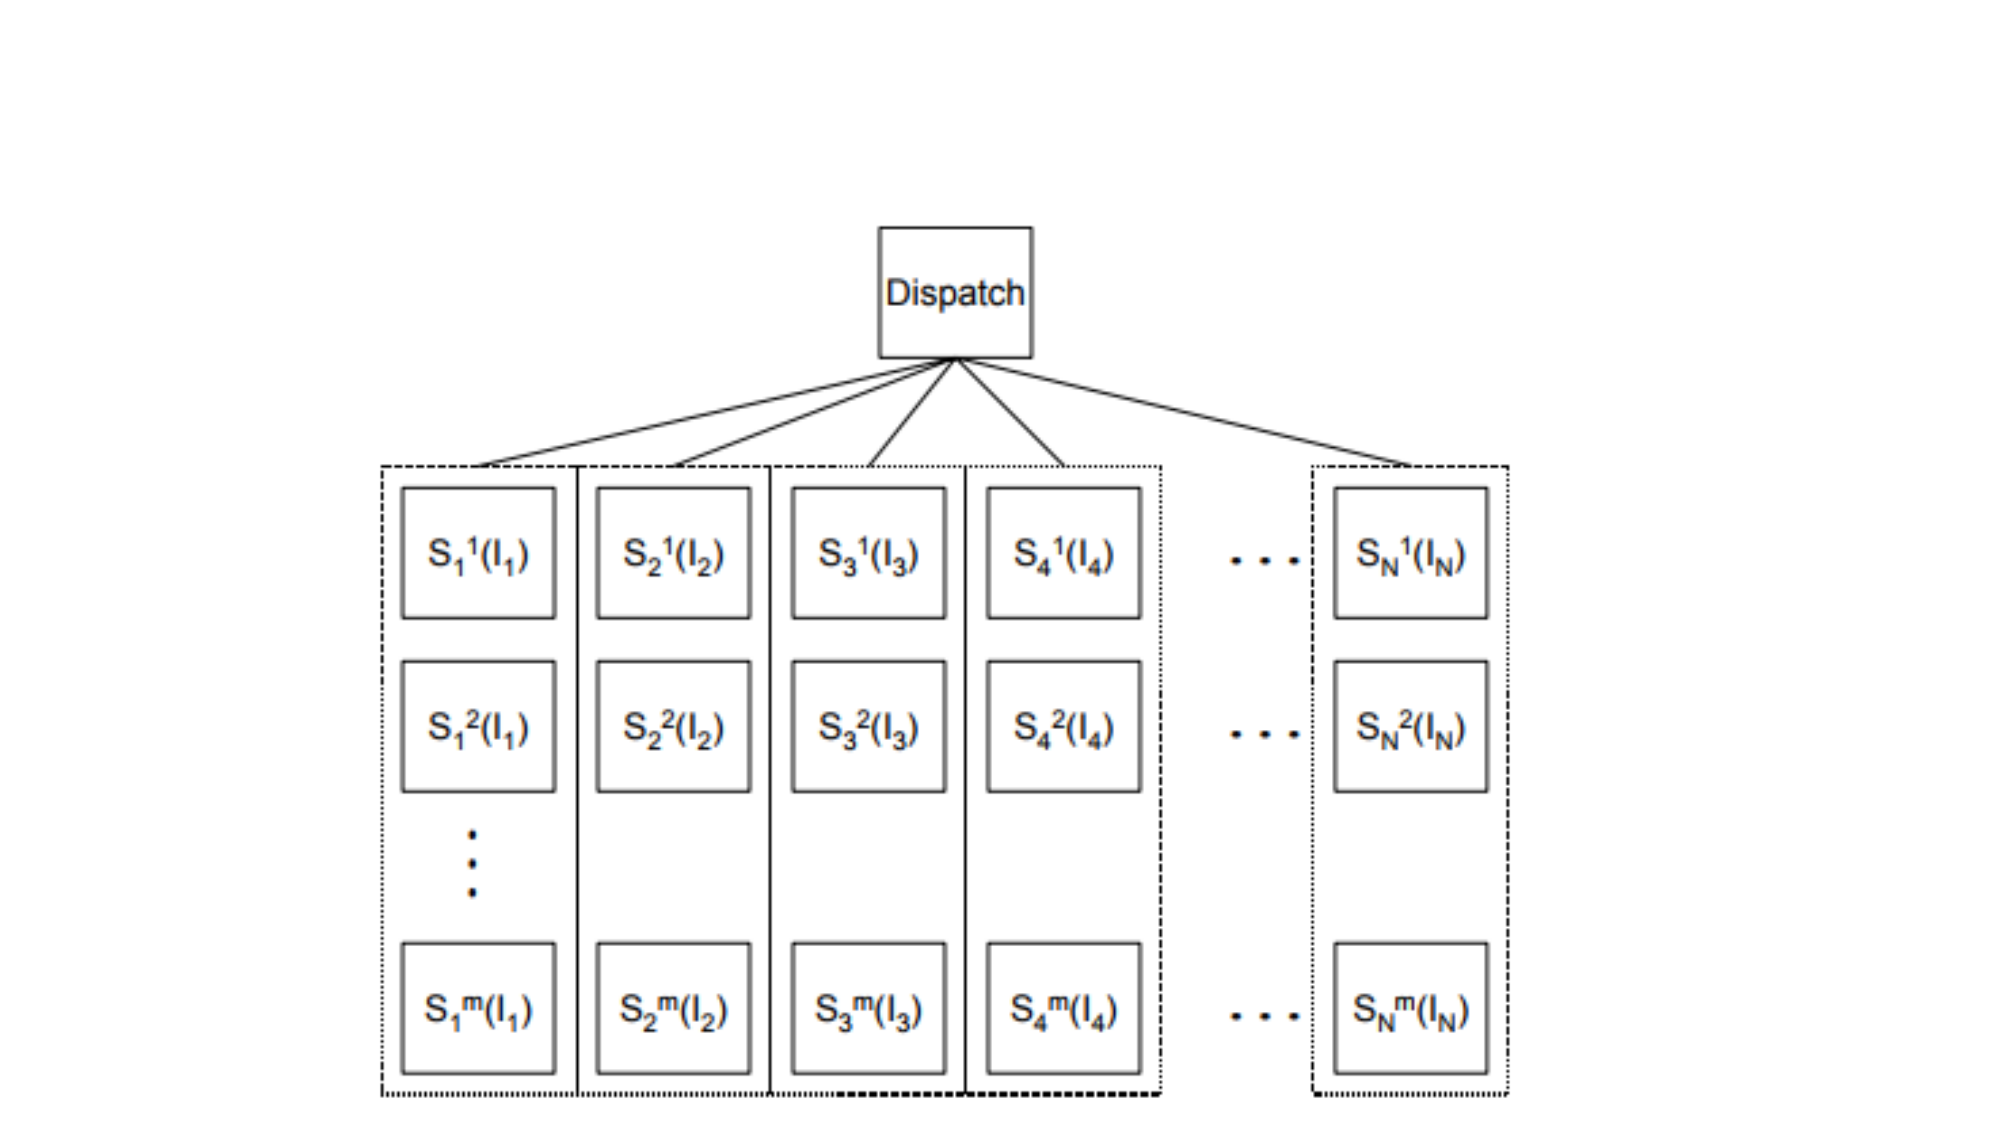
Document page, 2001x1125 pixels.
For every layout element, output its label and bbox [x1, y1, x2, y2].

list [284, 70, 1860, 1125]
